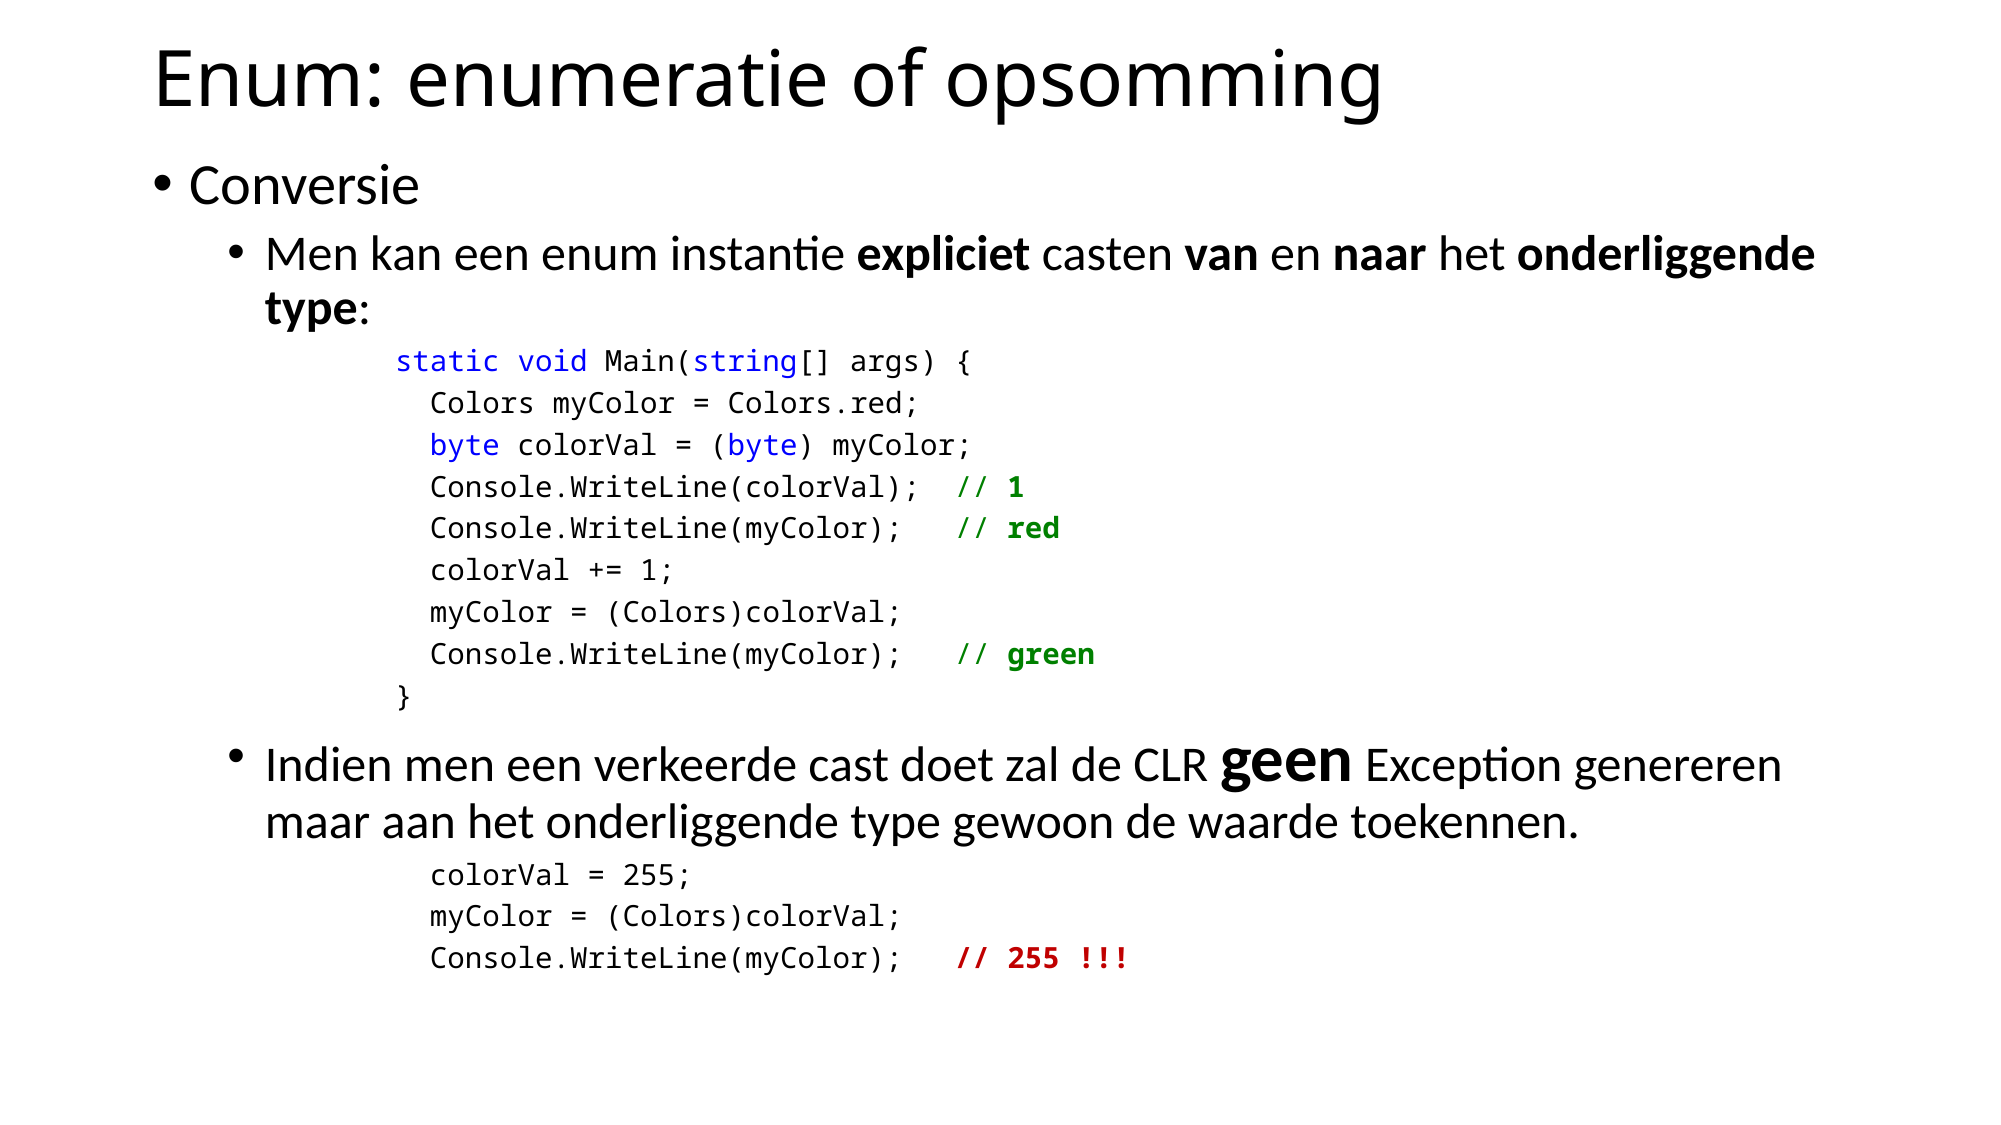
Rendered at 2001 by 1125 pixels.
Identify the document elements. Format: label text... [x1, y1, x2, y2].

title Enum: enumeratie of opsomming [137, 31, 1863, 132]
list Conversie Men kan een enum instantie expliciet casten van en naar het onderliggende type: static void Main(string[] args) { Colors myColor = Colors.red; byte colorVal = (byte) myColor; Console.WriteLine(colorVal); // 1 Console.WriteLine(myColor); // red colorVal += 1; myColor = (Colors)colorVal; Console.WriteLine(myColor); // green } Indien men een verkeerde cast doet zal de CLR geen Exception genereren maar aan het onderliggende type gewoon de waarde toekennen. colorVal = 255; myColor = (Colors)colorVal; Console.WriteLine(myColor); // 255 !!! [137, 146, 1863, 1094]
